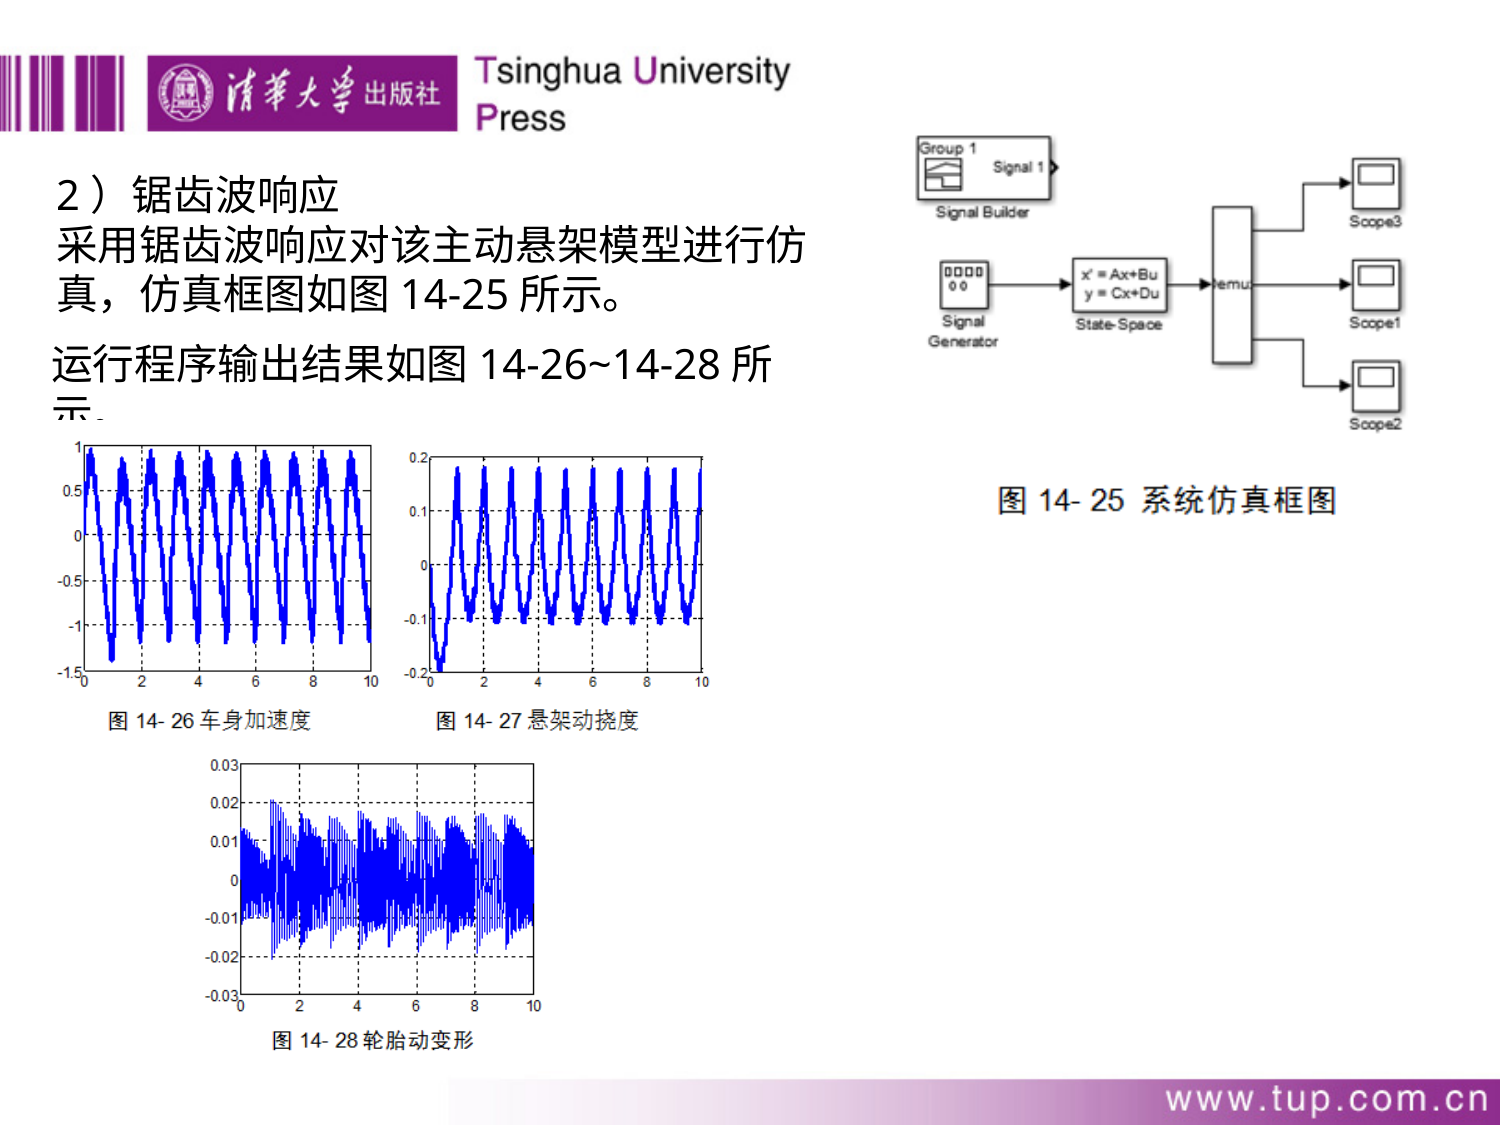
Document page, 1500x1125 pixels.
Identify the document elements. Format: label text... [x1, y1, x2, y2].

picture [45, 420, 718, 1054]
picture [0, 34, 1500, 528]
text_box 2）锯齿波响应 采用锯齿波响应对该主动悬架模型进行仿真，仿真框图如图14-25所示。 [41, 160, 845, 326]
text_box 运行程序输出结果如图14-26~14-28所示。 [36, 330, 840, 446]
picture [0, 1059, 1500, 1125]
